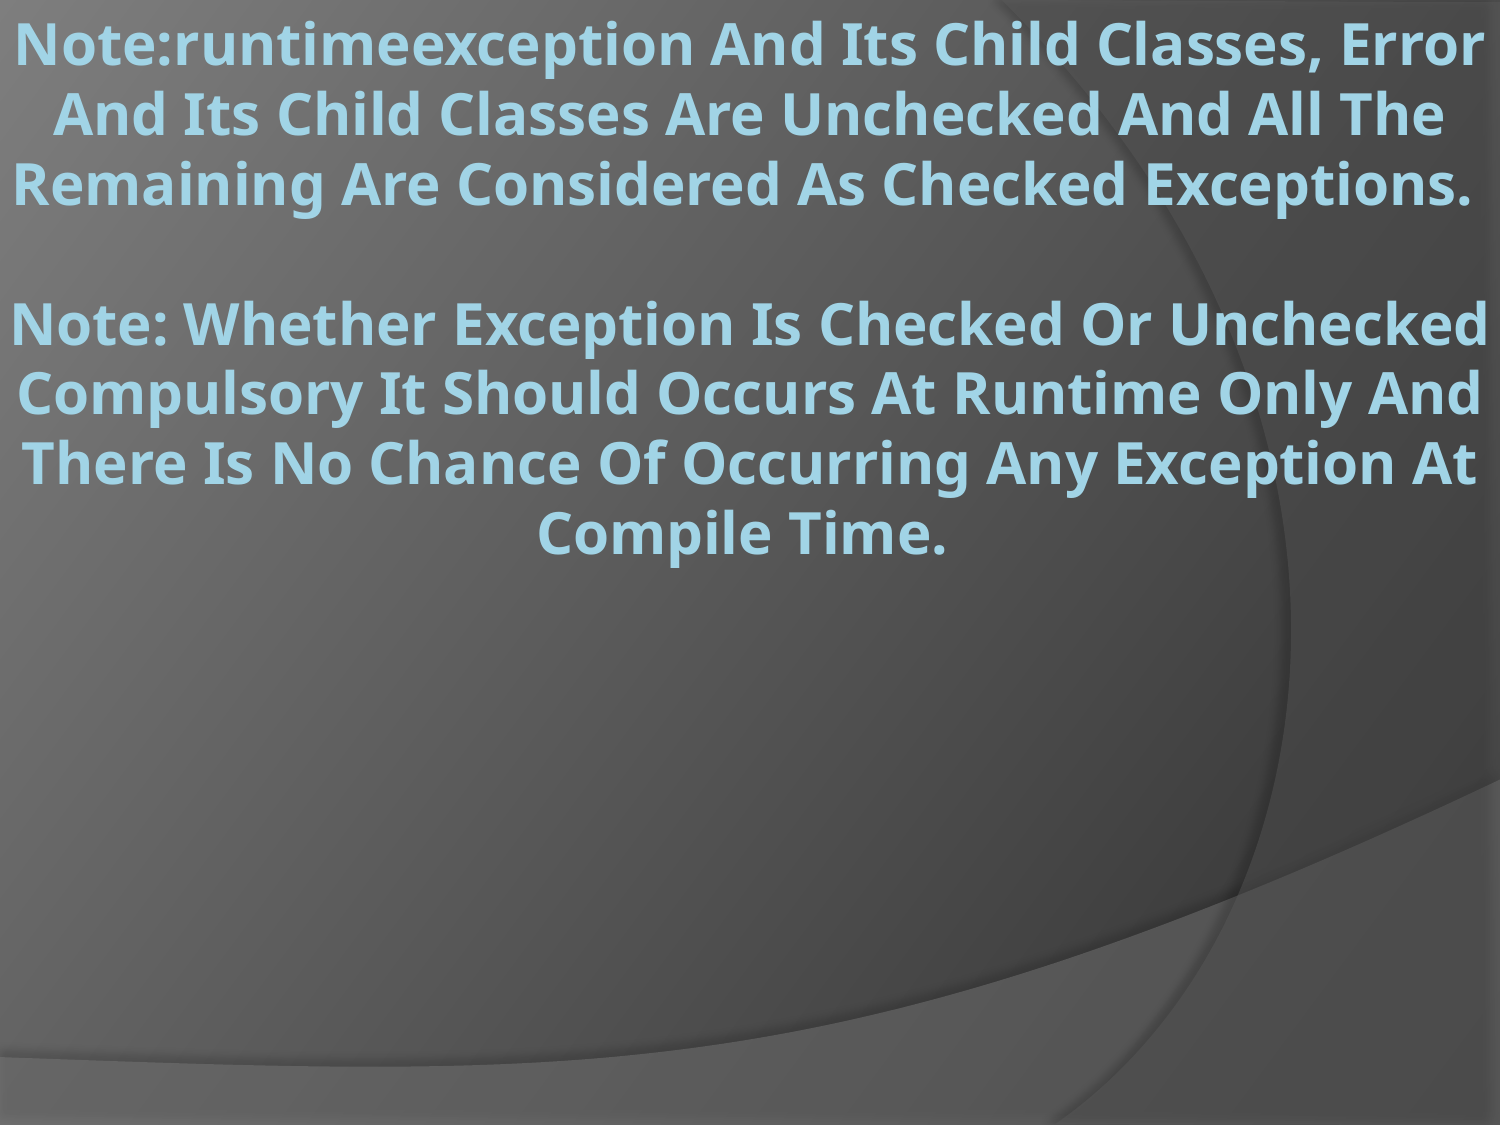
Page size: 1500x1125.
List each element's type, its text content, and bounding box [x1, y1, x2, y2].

title Note:runtimeexception And Its Child Classes, Error And Its Child Classes Are Unchecked And All The Remaining Are Considered As Checked Exceptions. Note: Whether Exception Is Checked Or Unchecked Compulsory It Should Occurs At Runtime Only And There Is No Chance Of Occurring Any Exception At Compile Time. [0, 0, 1500, 1125]
